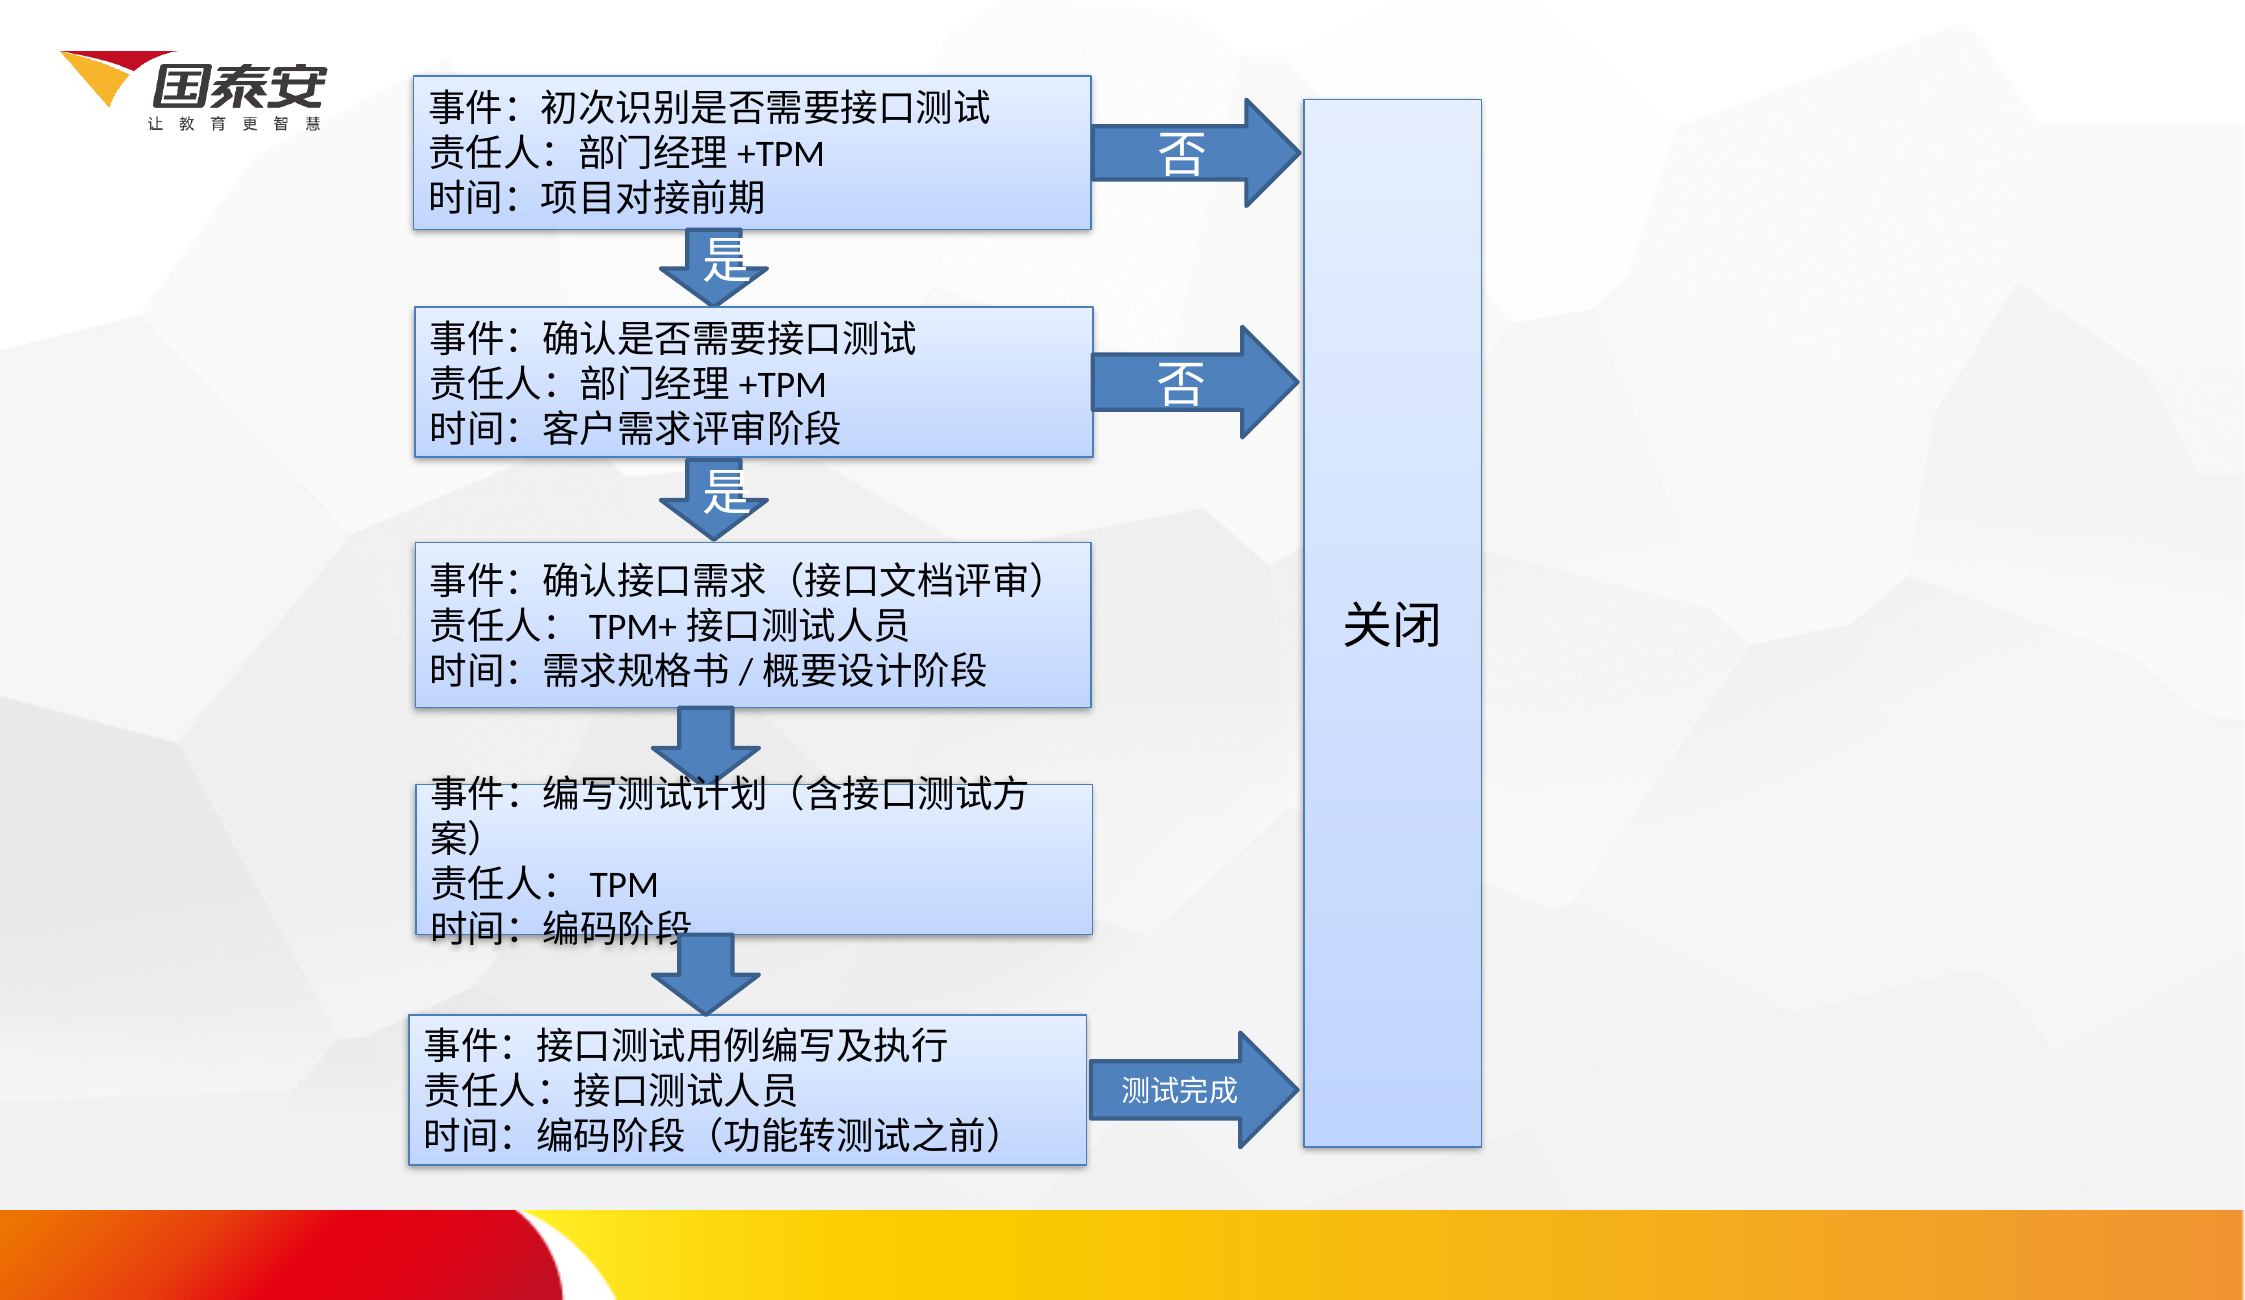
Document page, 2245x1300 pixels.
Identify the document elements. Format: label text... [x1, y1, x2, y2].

text_box 事件：初次识别是否需要接口测试 责任人：部门经理+TPM 时间：项目对接前期 [413, 75, 1092, 230]
text_box 事件：编写测试计划（含接口测试方案） 责任人：TPM 时间：编码阶段 [415, 784, 1093, 935]
text_box [650, 932, 762, 1017]
text_box 事件：接口测试用例编写及执行 责任人：接口测试人员 时间：编码阶段（功能转测试之前） [408, 1014, 1087, 1166]
text_box 关闭 [1303, 99, 1482, 1148]
text_box 事件：确认接口需求（接口文档评审） 责任人：TPM+接口测试人员 时间：需求规格书/概要设计阶段 [415, 542, 1092, 708]
text_box 否 [1090, 97, 1302, 208]
text_box [650, 705, 762, 782]
text_box 是 [658, 227, 770, 305]
text_box 事件：确认是否需要接口测试 责任人：部门经理+TPM 时间：客户需求评审阶段 [414, 306, 1094, 458]
text_box 否 [1090, 324, 1300, 440]
text_box 是 [658, 458, 770, 540]
picture [0, 0, 2245, 1300]
text_box 测试完成 [1088, 1030, 1298, 1150]
